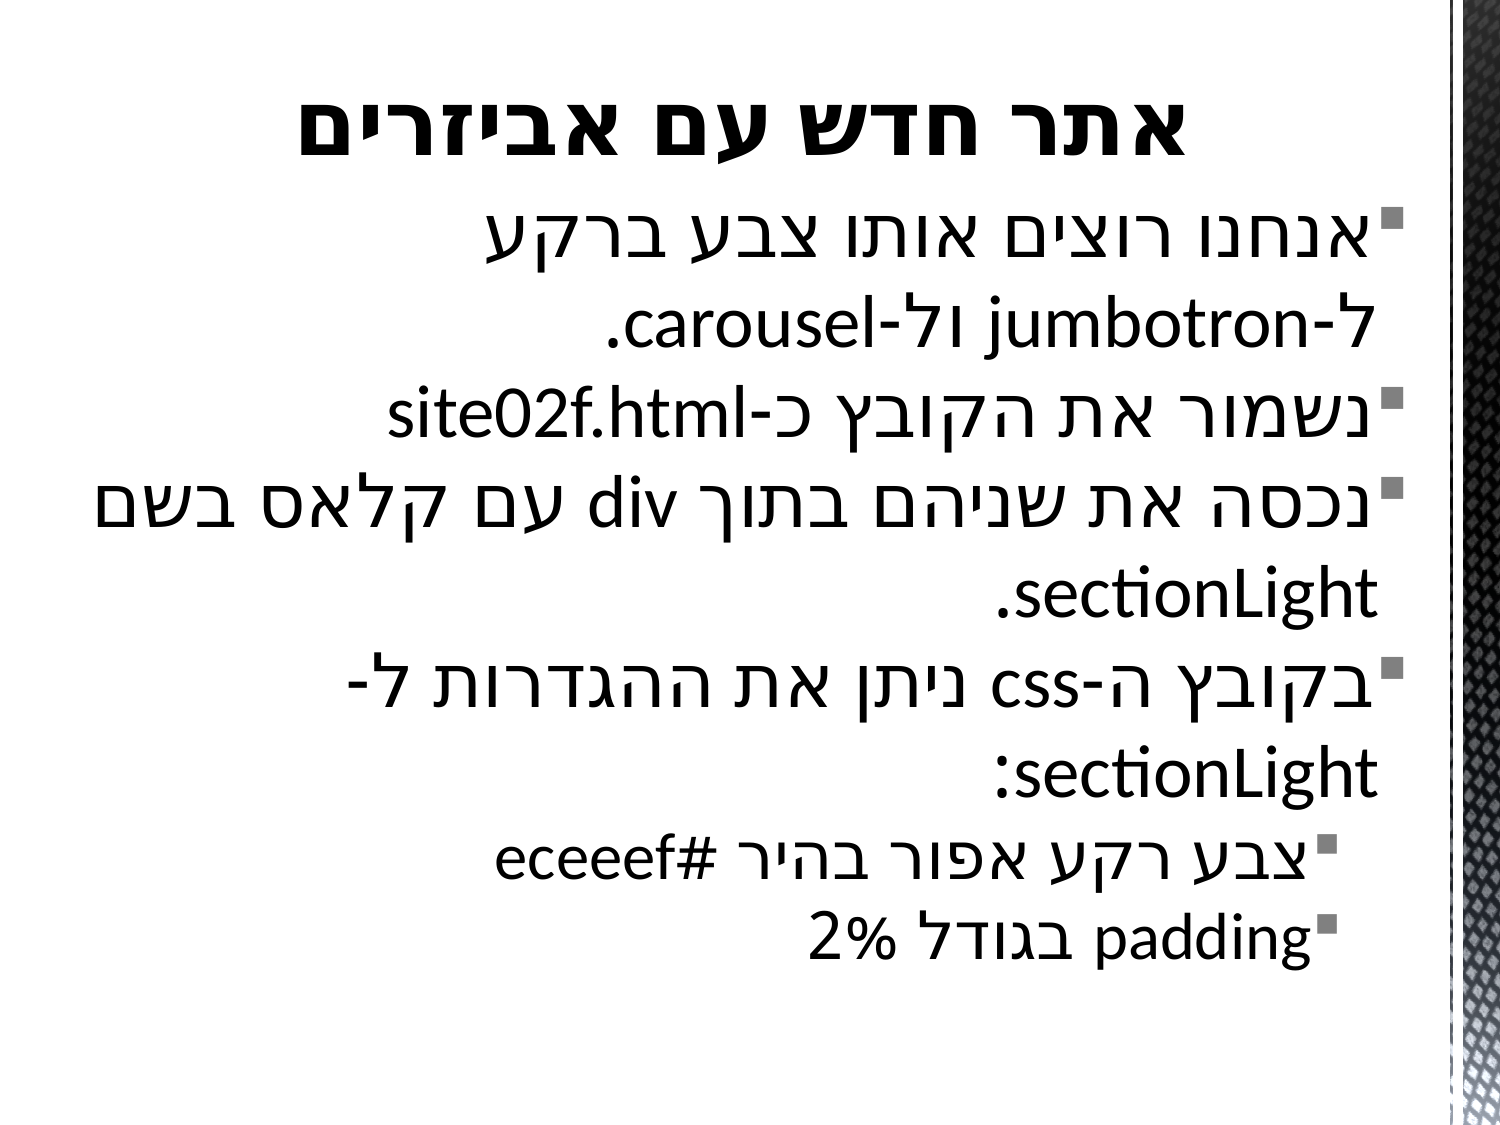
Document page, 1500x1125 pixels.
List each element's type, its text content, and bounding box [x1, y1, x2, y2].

title אתר חדש עם אביזרים [62, 50, 1425, 188]
picture [1447, 0, 1500, 1125]
list אנחנו רוצים אותו צבע ברקע ל-jumbotron ול-carousel. נשמור את הקובץ כ-site02f.html נכסה את שניהם בתוך div עם קלאס בשם sectionLight. בקובץ ה-css ניתן את ההגדרות ל- sectionLight: צבע רקע אפור בהיר #eceeef padding בגודל 2% [75, 188, 1425, 1013]
